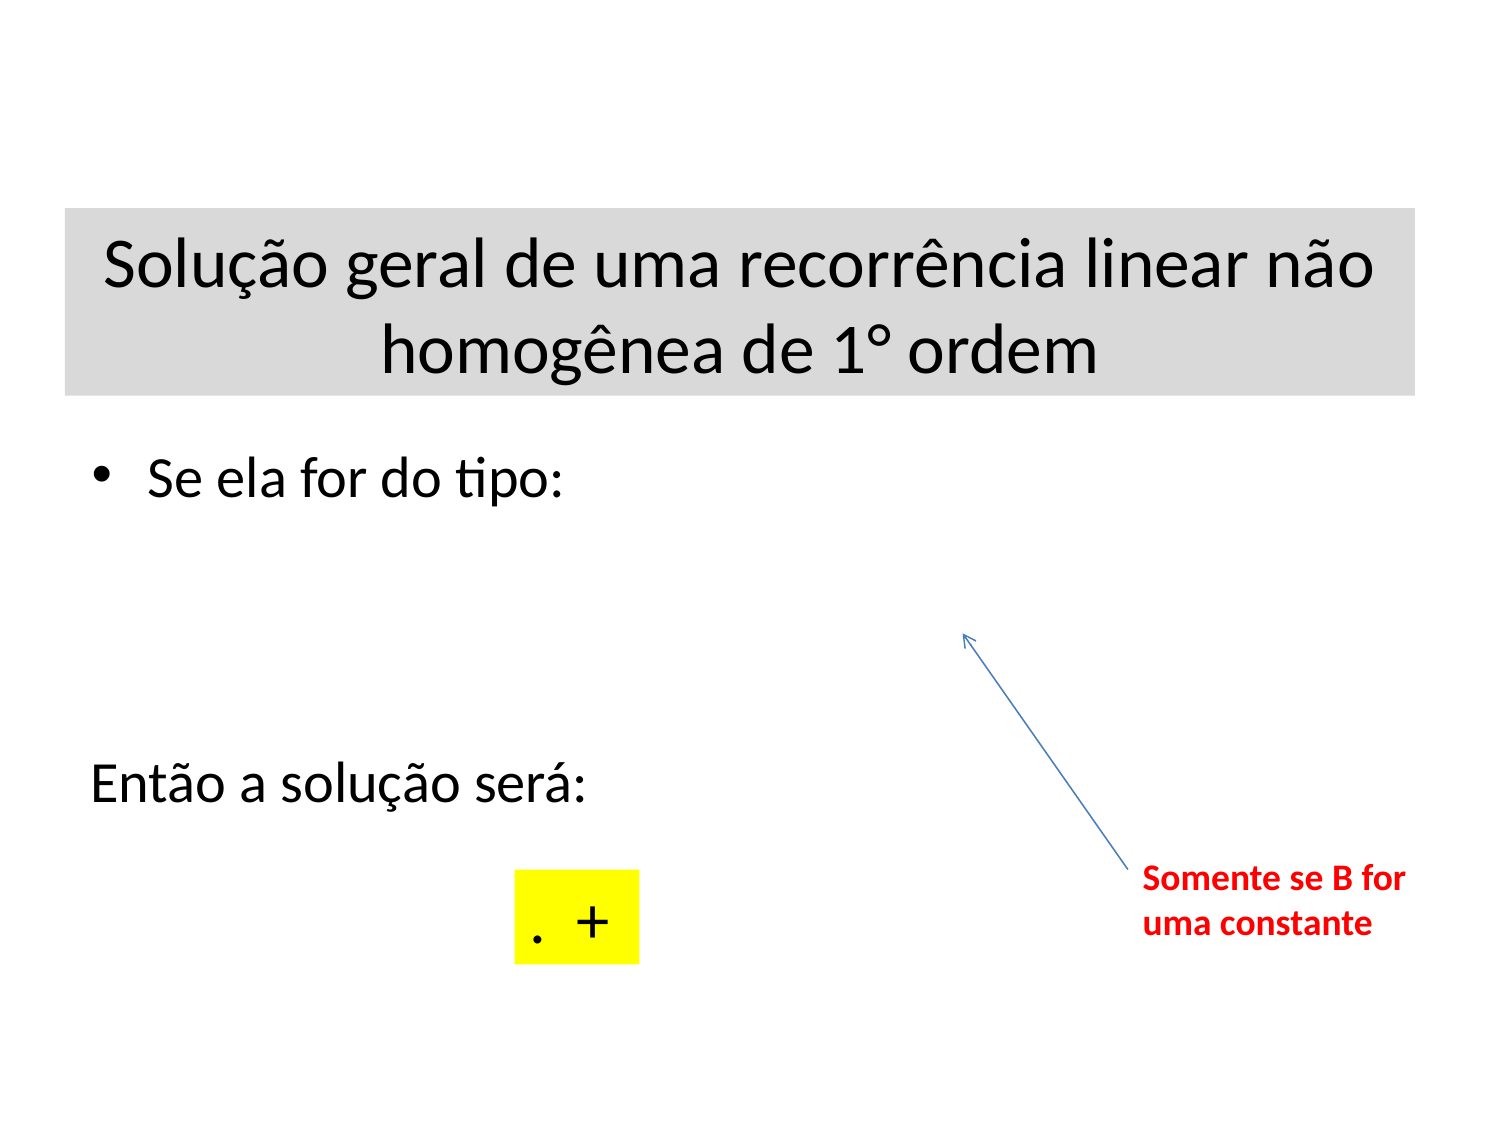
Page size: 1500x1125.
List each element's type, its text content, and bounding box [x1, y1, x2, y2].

text_box Somente se B for uma constante [1128, 845, 1436, 951]
title Solução geral de uma recorrência linear não homogênea de 1° ordem [64, 208, 1415, 396]
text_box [962, 633, 1129, 870]
text_box Então a solução será: [75, 736, 927, 822]
